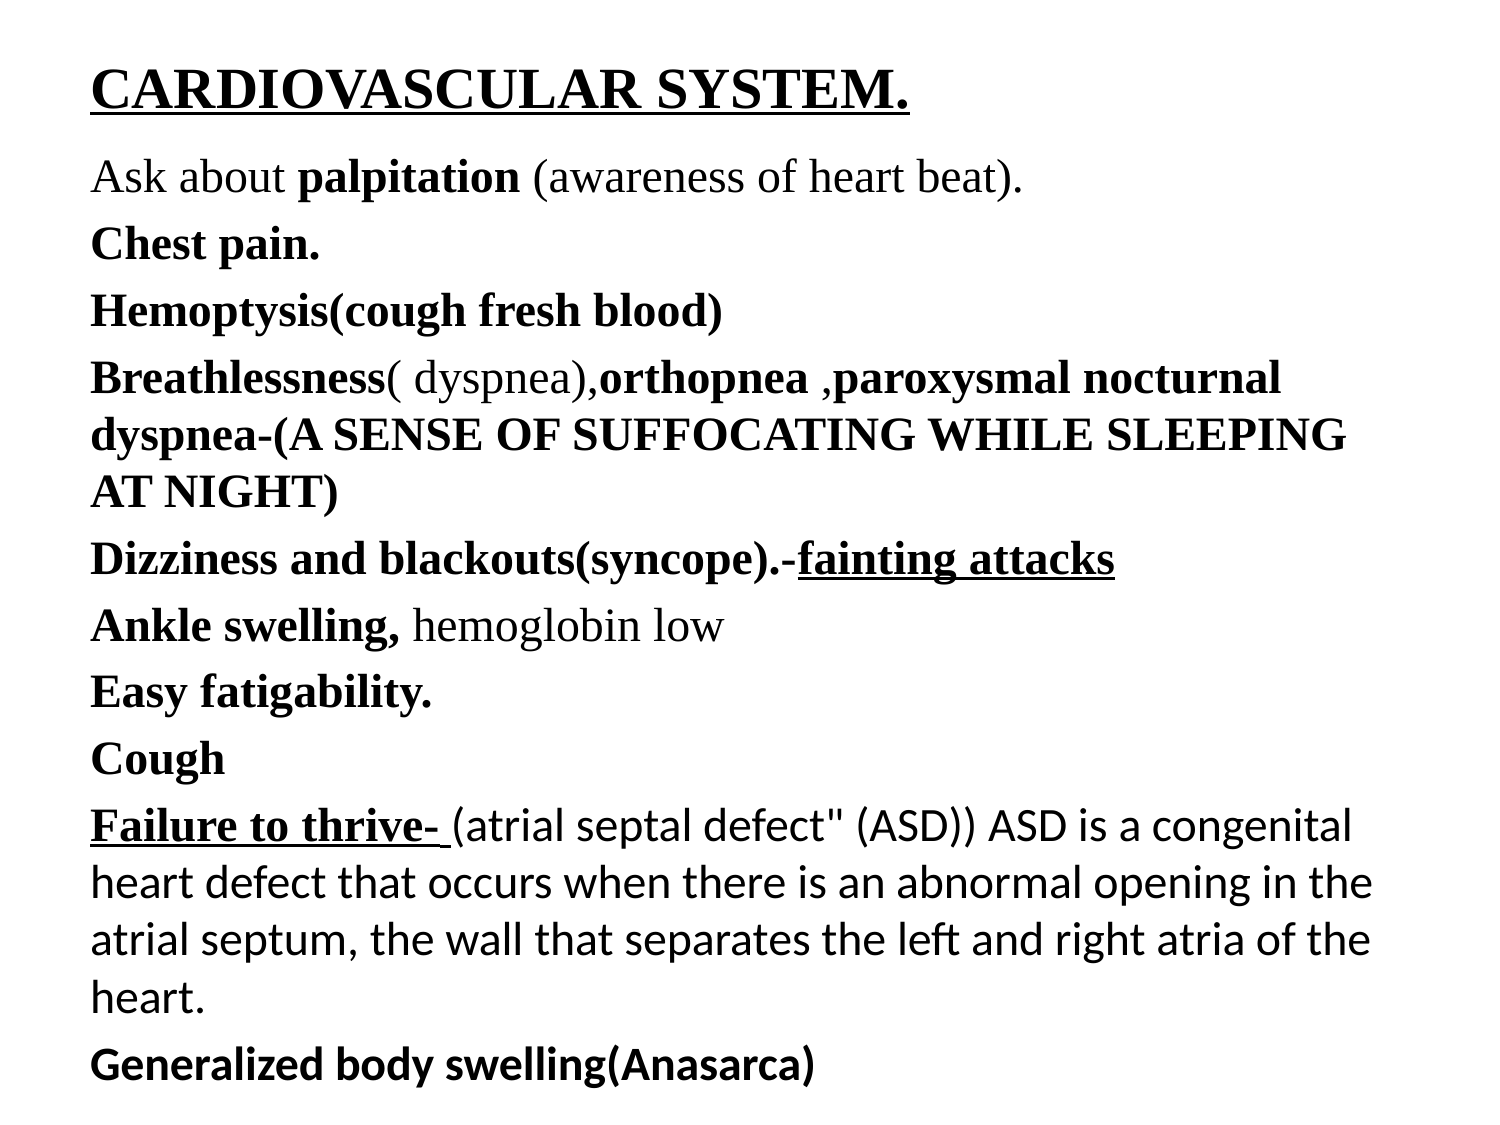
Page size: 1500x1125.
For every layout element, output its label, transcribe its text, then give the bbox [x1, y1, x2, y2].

title CARDIOVASCULAR SYSTEM. [75, 45, 1425, 125]
list Ask about palpitation (awareness of heart beat). Chest pain. Hemoptysis(cough fresh blood) Breathlessness( dyspnea),orthopnea ,paroxysmal nocturnal dyspnea-(A SENSE OF SUFFOCATING WHILE SLEEPING AT NIGHT) Dizziness and blackouts(syncope).-fainting attacks Ankle swelling, hemoglobin low Easy fatigability. Cough Failure to thrive- (atrial septal defect" (ASD)) ASD is a congenital heart defect that occurs when there is an abnormal opening in the atrial septum, the wall that separates the left and right atria of the heart. Generalized body swelling(Anasarca) [75, 137, 1425, 1100]
